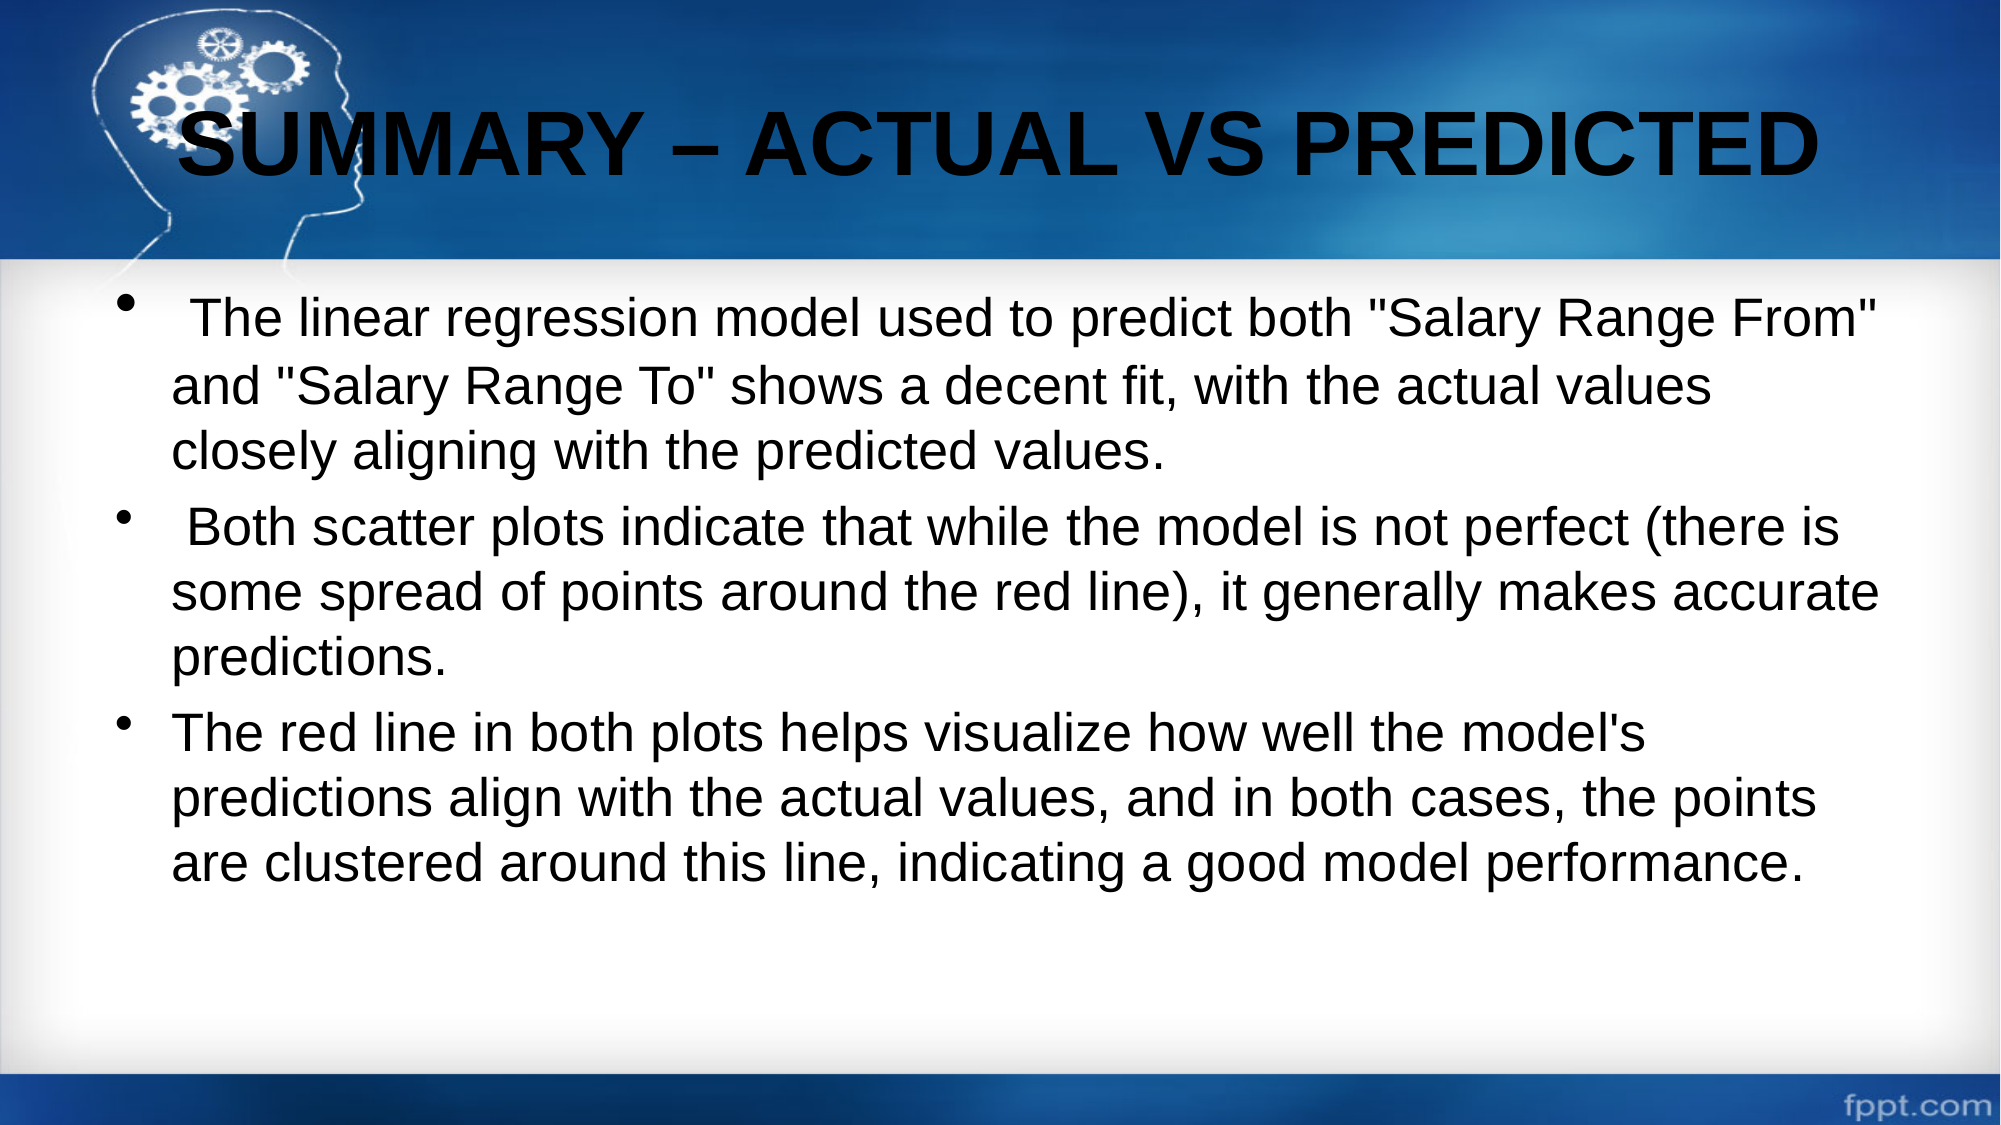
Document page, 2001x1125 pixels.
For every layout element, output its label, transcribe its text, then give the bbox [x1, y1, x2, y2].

picture [0, 0, 2001, 1125]
title SUMMARY – ACTUAL VS PREDICTED [99, 45, 1900, 233]
list The linear regression model used to predict both "Salary Range From" and "Salary Range To" shows a decent fit, with the actual values closely aligning with the predicted values. Both scatter plots indicate that while the model is not perfect (there is some spread of points around the red line), it generally makes accurate predictions. The red line in both plots helps visualize how well the model's predictions align with the actual values, and in both cases, the points are clustered around this line, indicating a good model performance. [99, 262, 1900, 1005]
